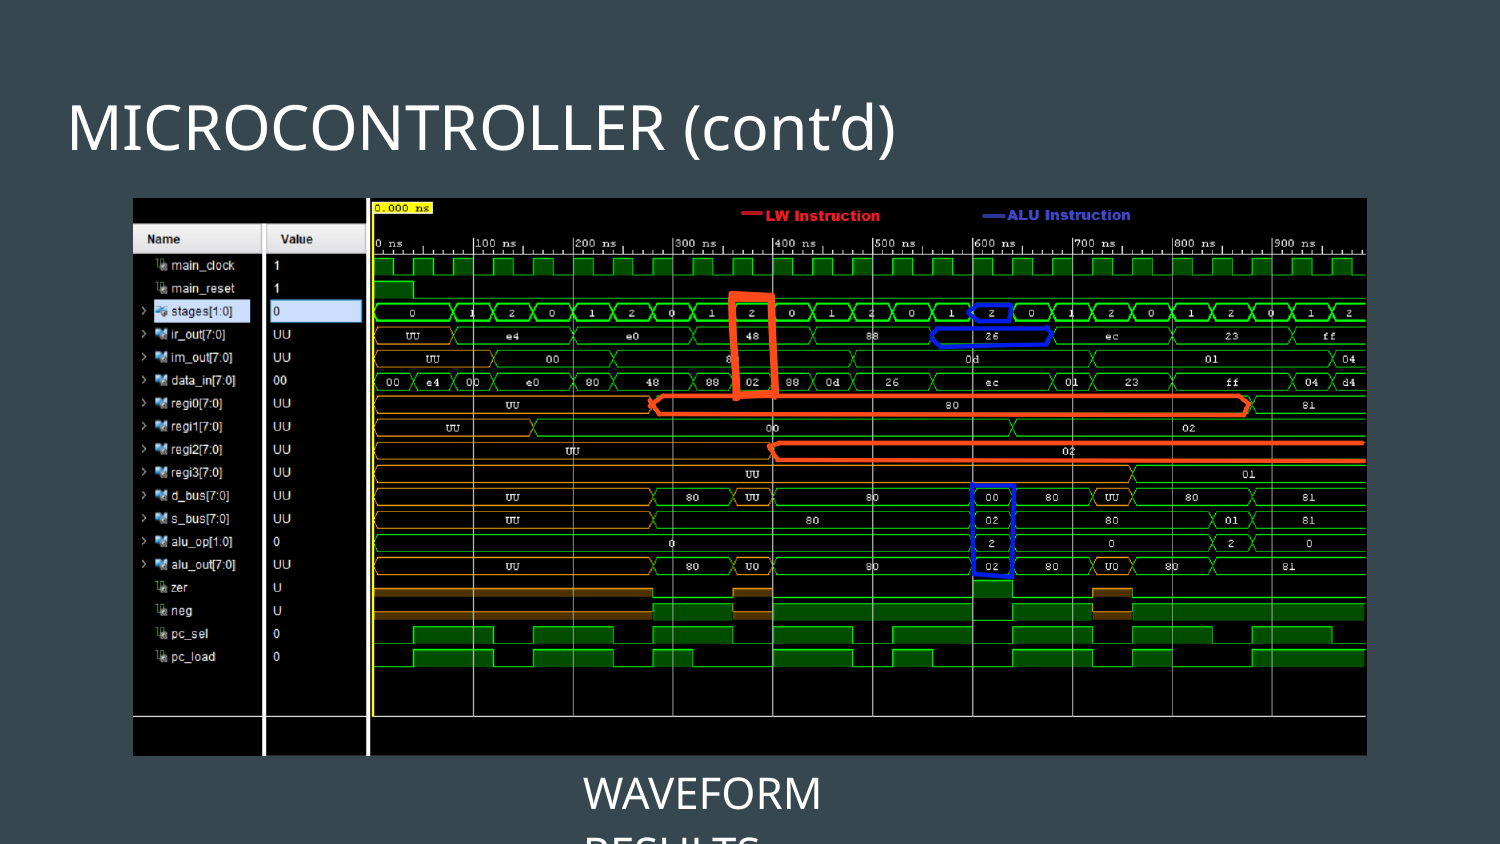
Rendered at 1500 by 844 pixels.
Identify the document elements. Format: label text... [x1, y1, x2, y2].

picture [133, 198, 1367, 756]
list WAVEFORM RESULTS [567, 765, 933, 815]
title MICROCONTROLLER (cont’d) [51, 72, 1449, 167]
